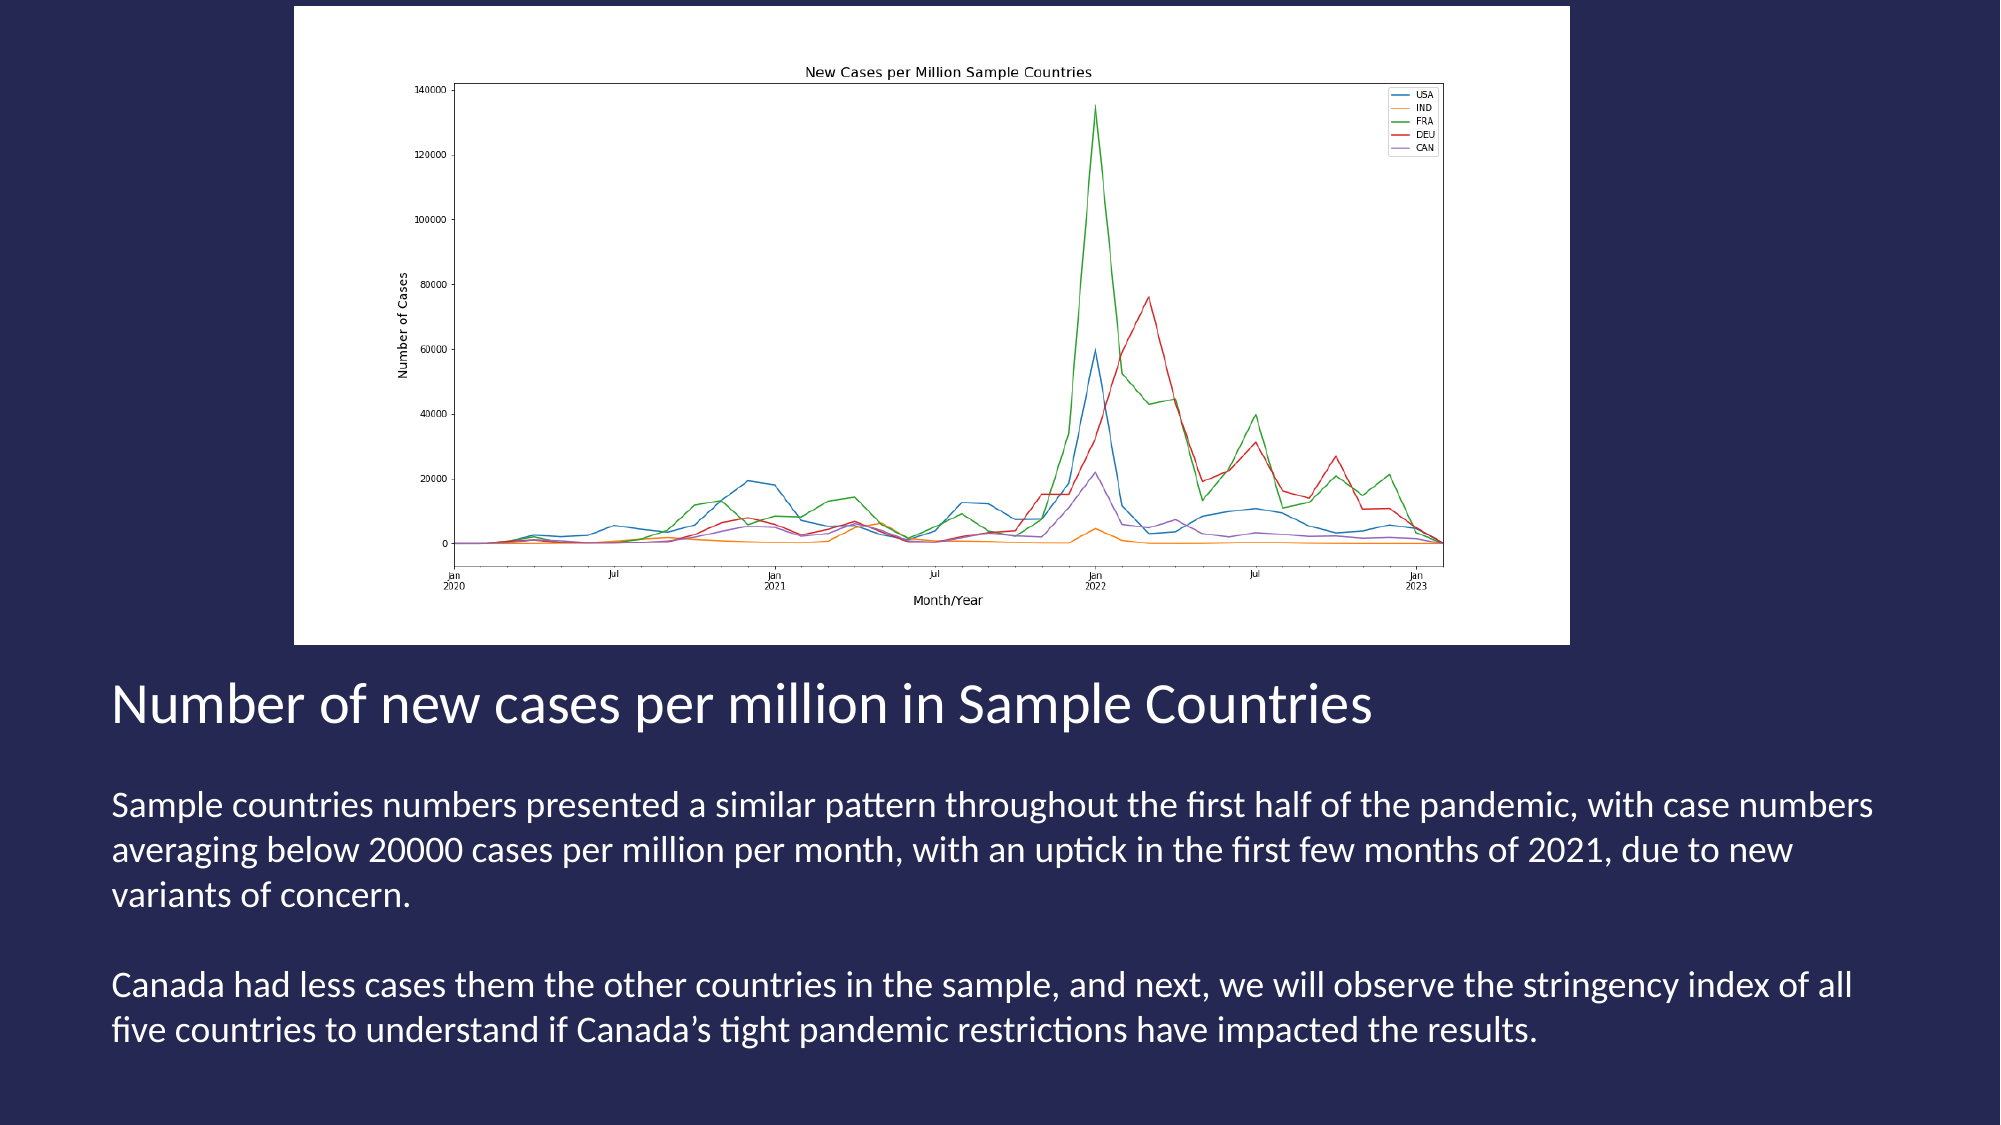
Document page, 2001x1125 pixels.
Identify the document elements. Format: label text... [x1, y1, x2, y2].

picture [294, 6, 1570, 645]
text_box Number of new cases per million in Sample Countries Sample countries numbers presented a similar pattern throughout the first half of the pandemic, with case numbers averaging below 20000 cases per million per month, with an uptick in the first few months of 2021, due to new variants of concern. Canada had less cases them the other countries in the sample, and next, we will observe the stringency index of all five countries to understand if Canada’s tight pandemic restrictions have impacted the results. [96, 657, 1903, 1058]
